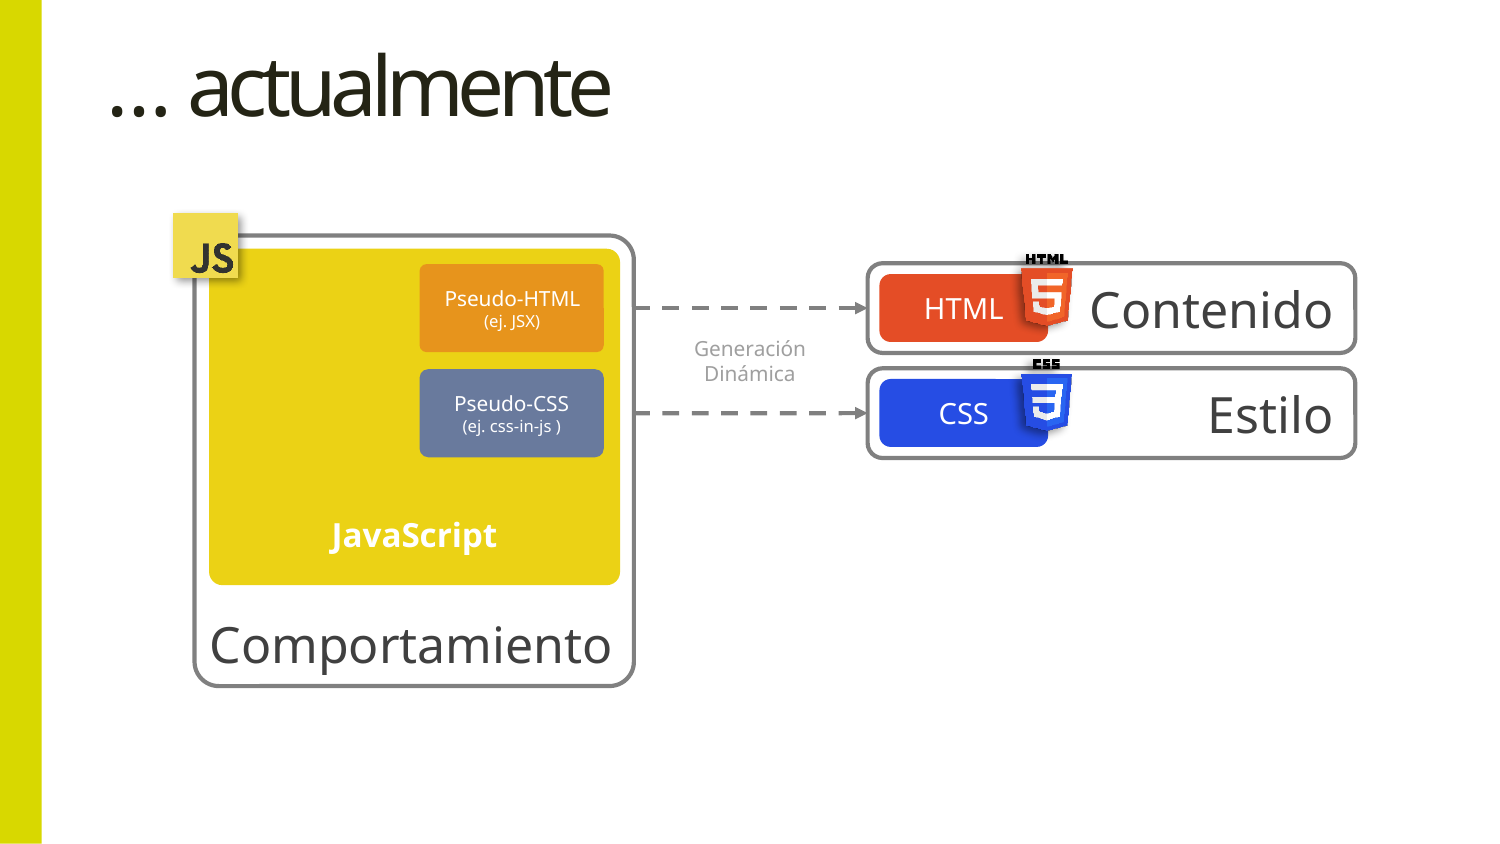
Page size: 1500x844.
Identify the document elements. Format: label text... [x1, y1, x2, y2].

title … actualmente [105, 0, 1460, 134]
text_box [172, 212, 1356, 687]
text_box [867, 253, 1356, 354]
text_box [0, 0, 42, 844]
